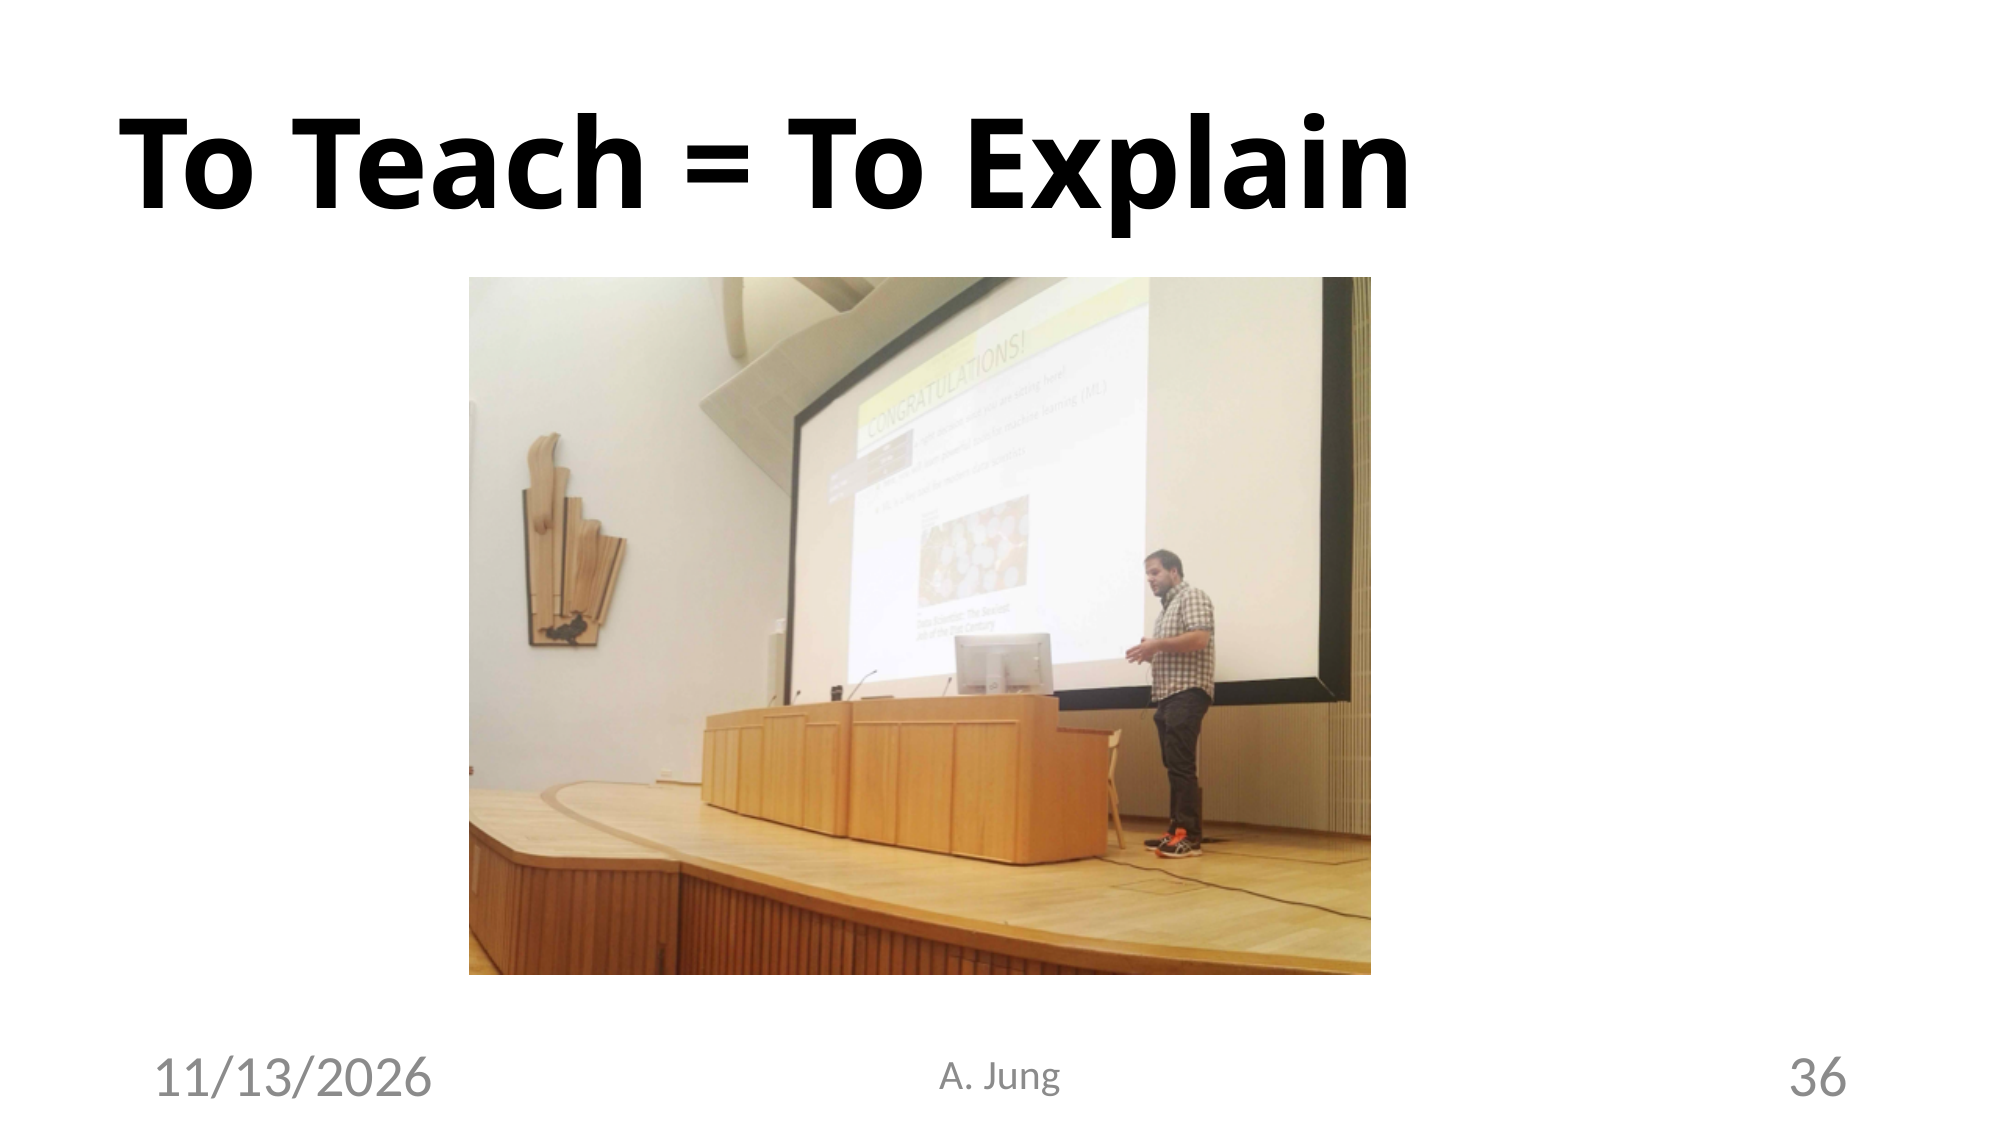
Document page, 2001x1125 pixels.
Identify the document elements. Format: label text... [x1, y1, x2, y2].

title To Teach = To Explain [102, 59, 1827, 278]
slide_number 36 [1412, 1042, 1863, 1103]
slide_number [137, 1042, 588, 1103]
footer A. Jung [662, 1042, 1338, 1103]
picture [468, 277, 1371, 975]
